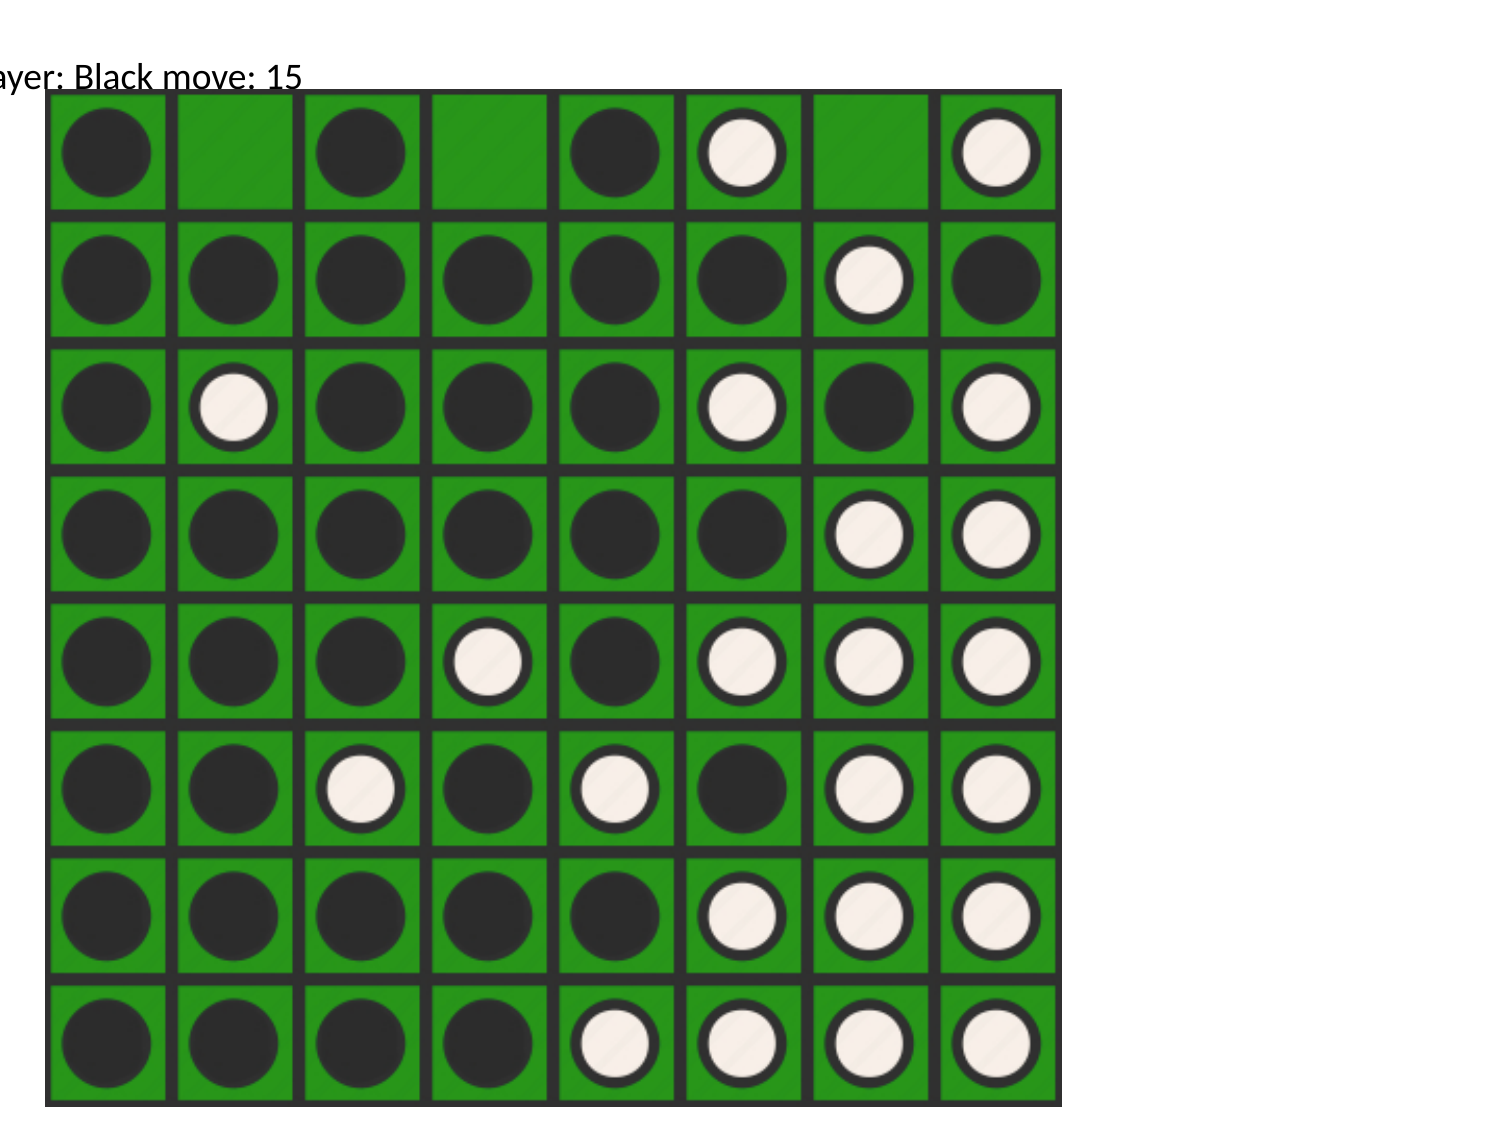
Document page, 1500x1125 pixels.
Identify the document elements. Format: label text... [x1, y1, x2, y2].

text_box turn: 57 player: Black move: 15 [0, 44, 319, 105]
picture [44, 89, 1062, 1107]
